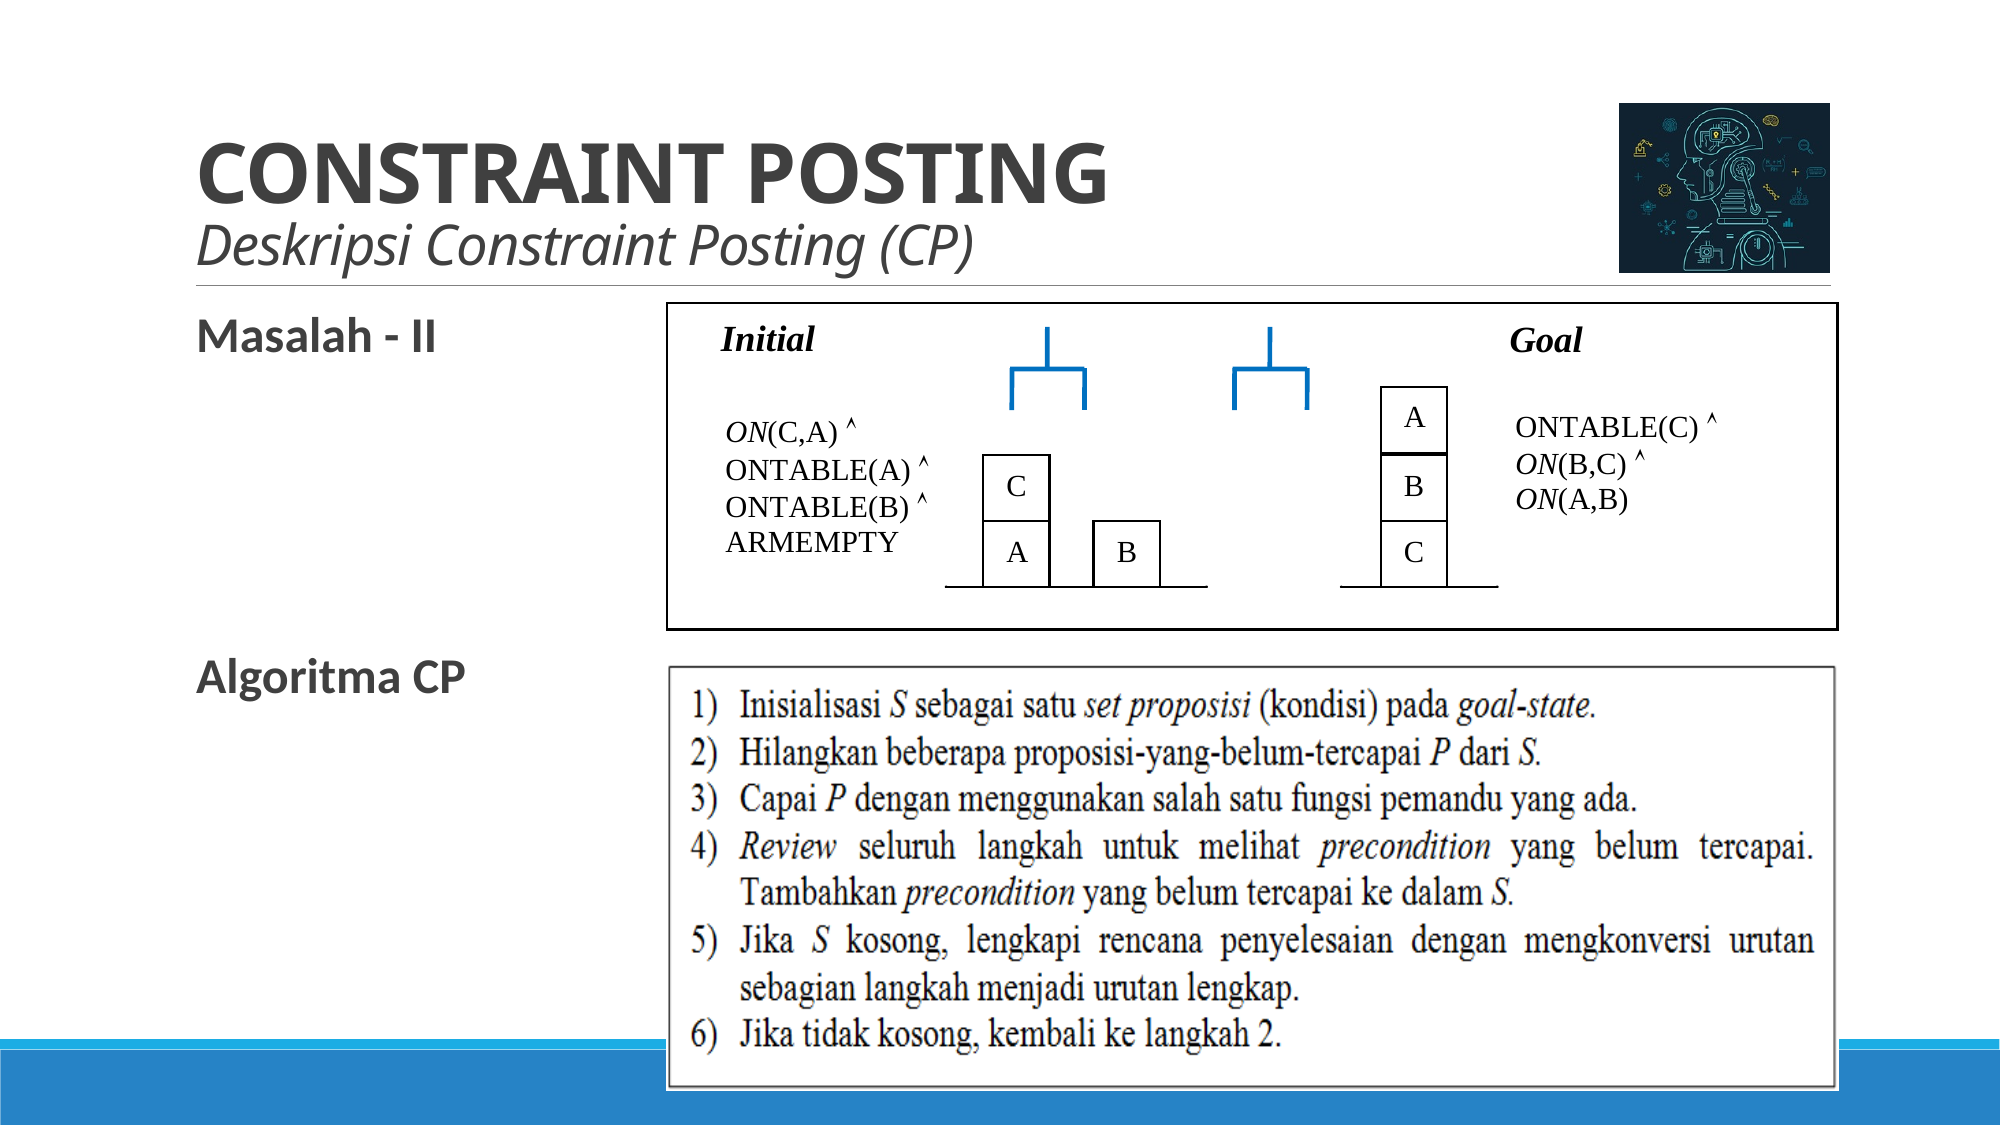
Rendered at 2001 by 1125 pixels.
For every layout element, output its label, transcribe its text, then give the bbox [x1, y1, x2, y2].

text_box Masalah - II Algoritma CP [180, 302, 1830, 1022]
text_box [1009, 326, 1086, 411]
title CONSTRAINT POSTING Deskripsi Constraint Posting (CP) [180, 47, 1830, 285]
picture [665, 662, 1840, 1091]
picture [665, 301, 1971, 635]
picture [1618, 102, 1831, 273]
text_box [1232, 326, 1308, 411]
